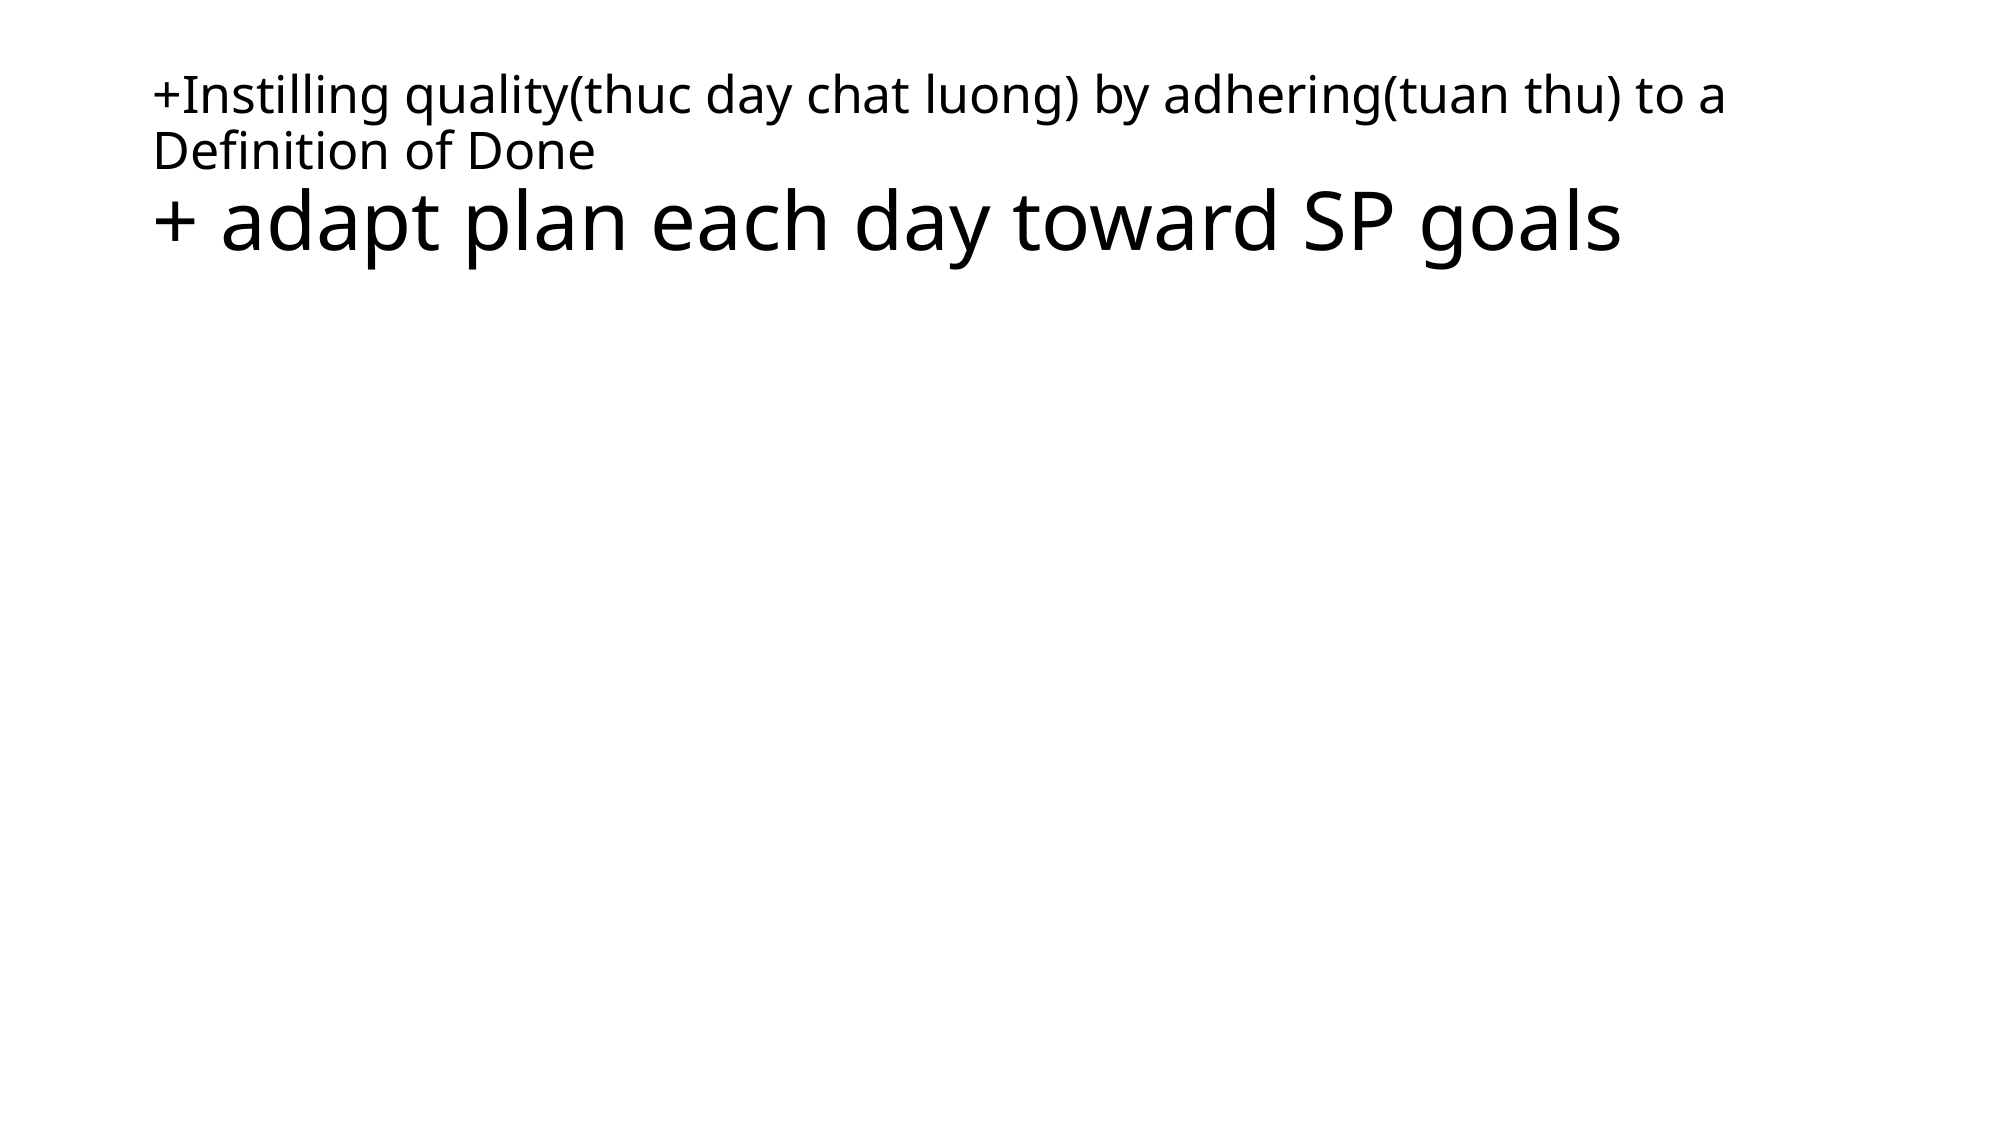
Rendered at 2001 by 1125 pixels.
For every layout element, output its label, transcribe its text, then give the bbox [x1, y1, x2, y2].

title +Instilling quality(thuc day chat luong) by adhering(tuan thu) to a Definition of Done + adapt plan each day toward SP goals [137, 59, 1863, 278]
